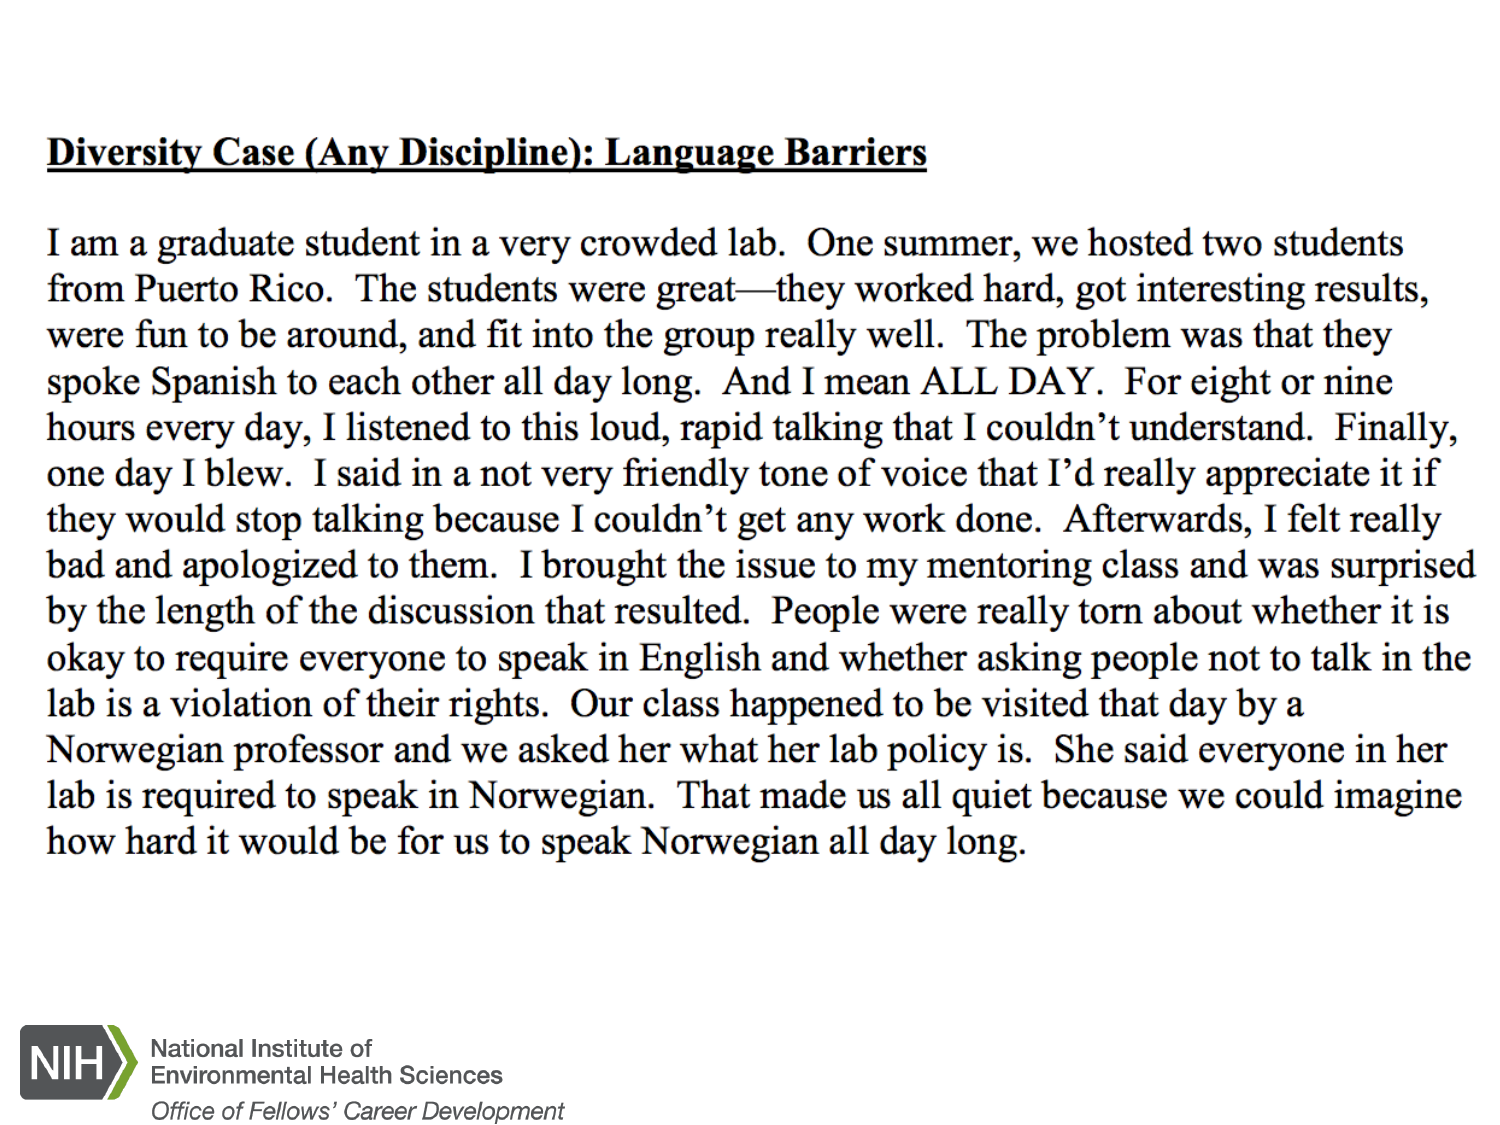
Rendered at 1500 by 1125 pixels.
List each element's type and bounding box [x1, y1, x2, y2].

picture [20, 1025, 565, 1125]
picture [34, 112, 1485, 901]
